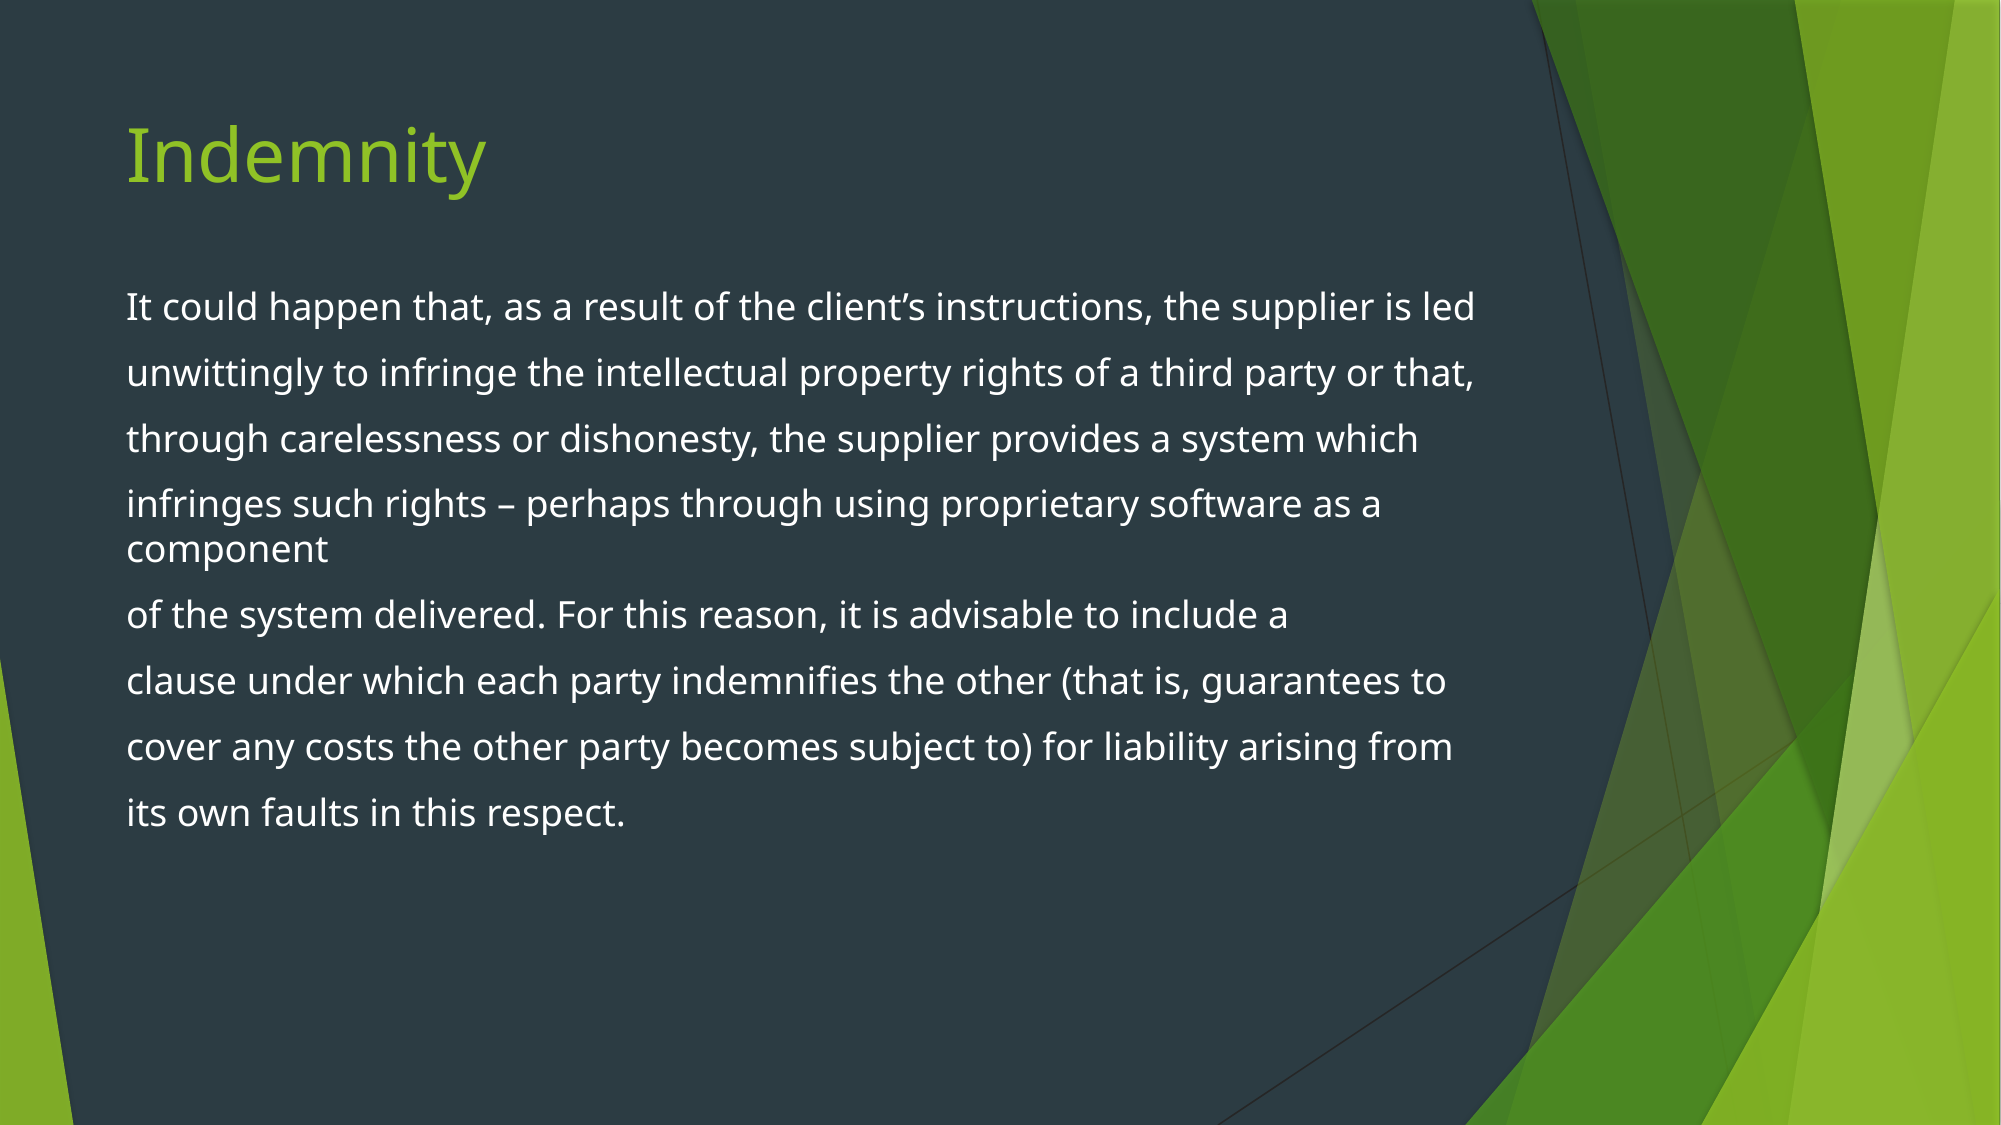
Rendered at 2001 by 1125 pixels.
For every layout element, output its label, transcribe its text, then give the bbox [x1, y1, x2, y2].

title Indemnity [111, 99, 1522, 254]
list It could happen that, as a result of the client’s instructions, the supplier is led unwittingly to infringe the intellectual property rights of a third party or that, through carelessness or dishonesty, the supplier provides a system which infringes such rights – perhaps through using proprietary software as a component of the system delivered. For this reason, it is advisable to include a clause under which each party indemnifies the other (that is, guarantees to cover any costs the other party becomes subject to) for liability arising from its own faults in this respect. [111, 275, 1522, 992]
